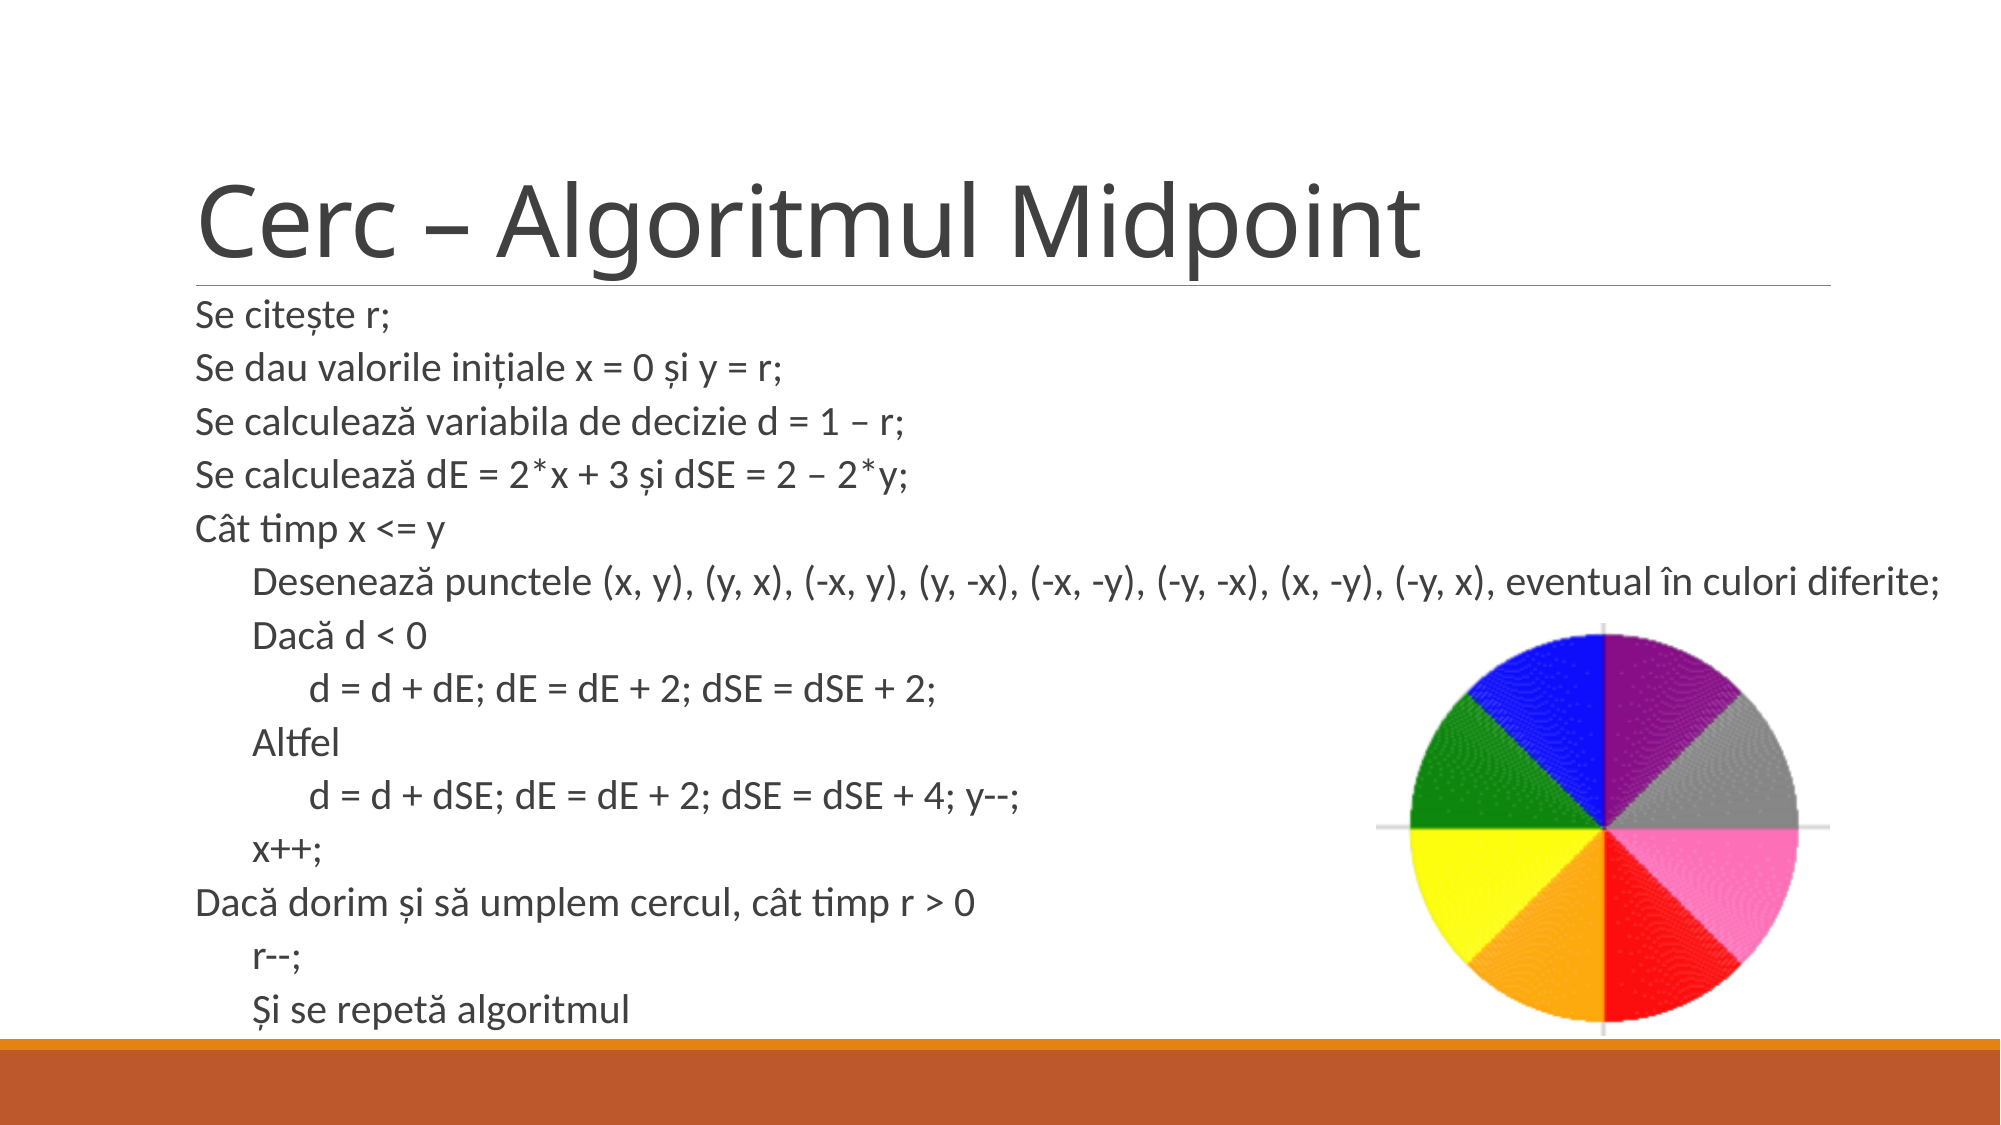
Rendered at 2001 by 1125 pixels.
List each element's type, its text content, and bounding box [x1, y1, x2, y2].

list Se citește r; Se dau valorile inițiale x = 0 și y = r; Se calculează variabila de decizie d = 1 – r; Se calculează dE = 2*x + 3 și dSE = 2 – 2*y; Cât timp x <= y Desenează punctele (x, y), (y, x), (-x, y), (y, -x), (-x, -y), (-y, -x), (x, -y), (-y, x), eventual în culori diferite; Dacă d < 0 d = d + dE; dE = dE + 2; dSE = dSE + 2; Altfel d = d + dSE; dE = dE + 2; dSE = dSE + 4; y--; x++; Dacă dorim și să umplem cercul, cât timp r > 0 r--; Și se repetă algoritmul [180, 285, 1960, 1056]
title Cerc – Algoritmul Midpoint [180, 47, 1830, 285]
picture [1376, 622, 1831, 1037]
